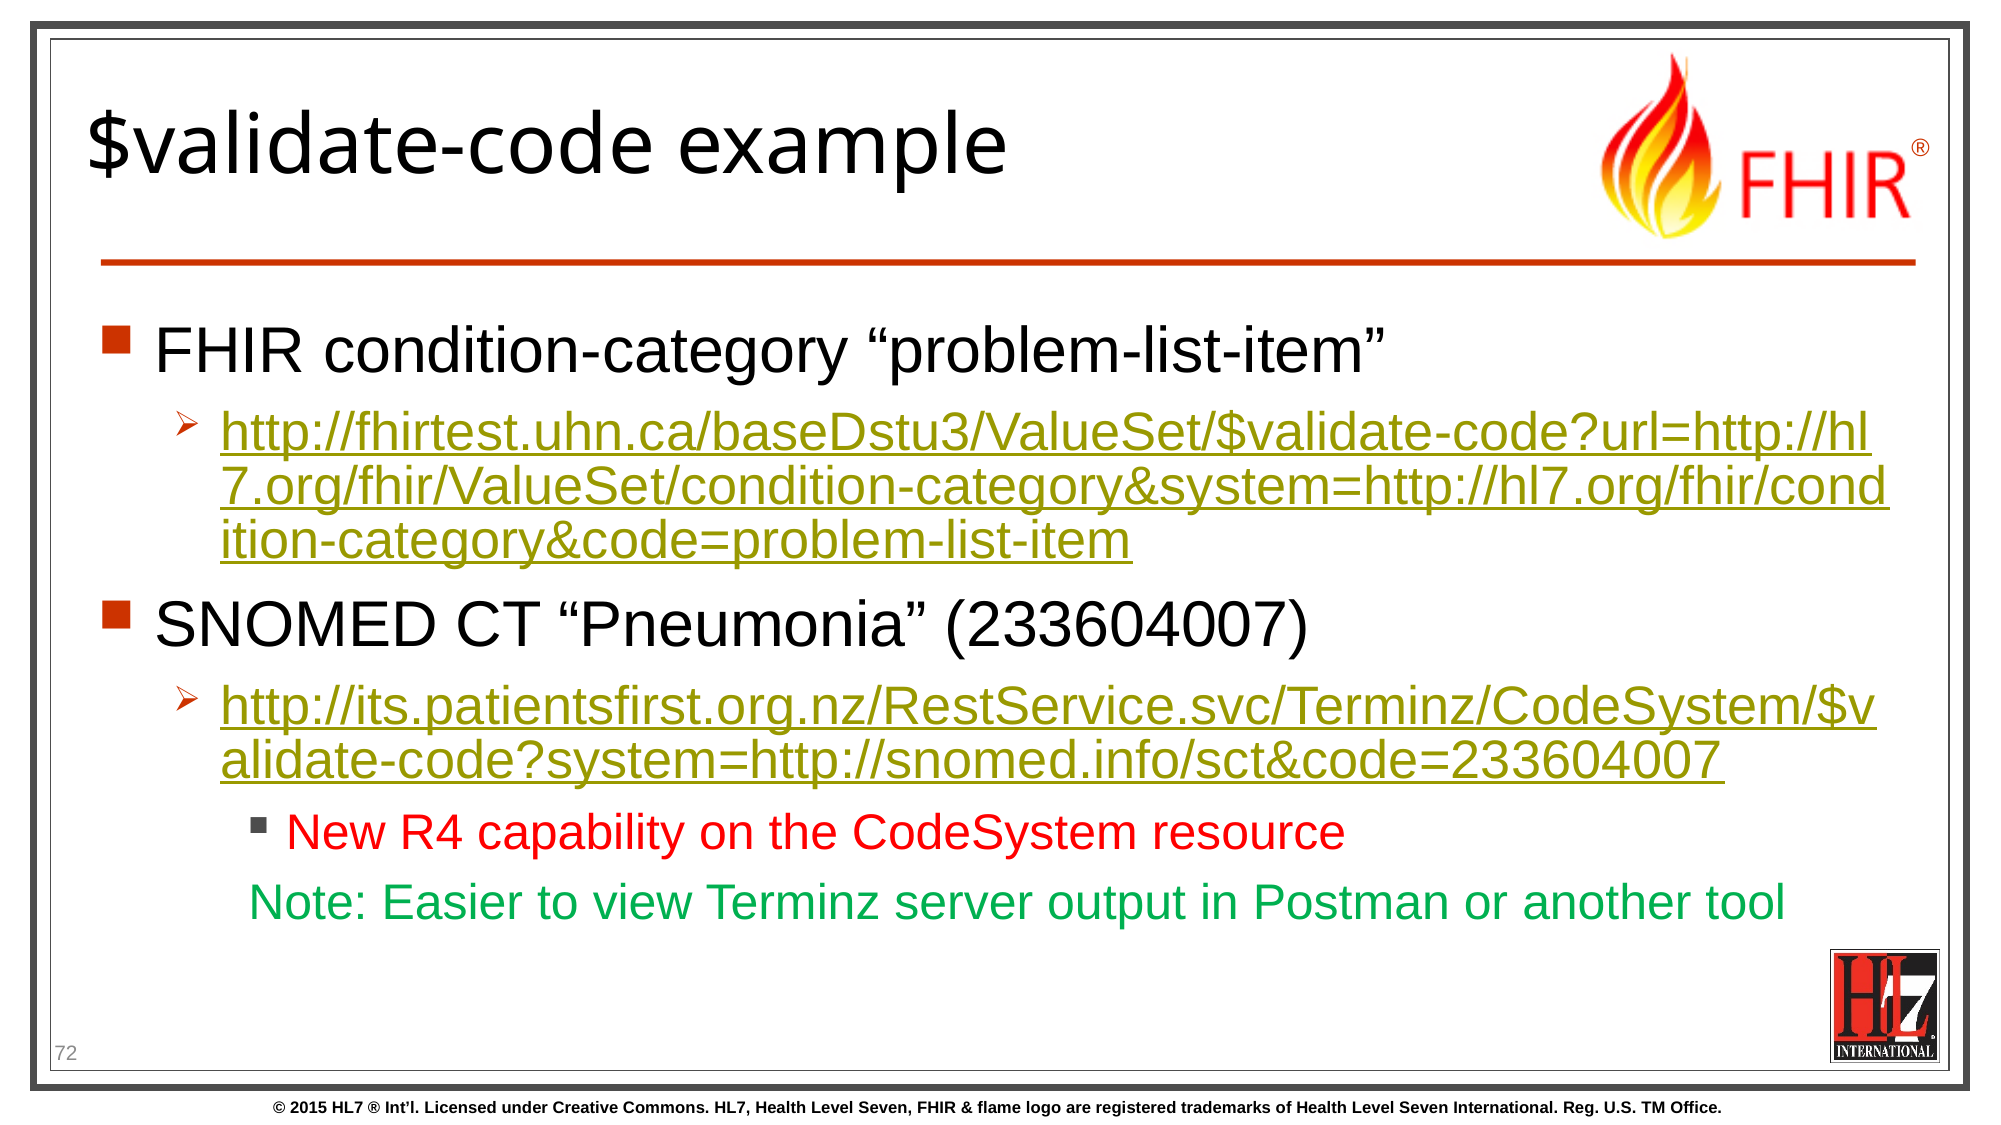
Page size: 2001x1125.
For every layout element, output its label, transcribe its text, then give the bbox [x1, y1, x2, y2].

title $validate-code example [70, 54, 1595, 244]
picture [1588, 42, 1923, 249]
slide_number 72 [39, 1034, 197, 1071]
picture [1830, 949, 1940, 1063]
list FHIR condition-category “problem-list-item” http://fhirtest.uhn.ca/baseDstu3/ValueSet/$validate-code?url=http://hl7.org/fhir/ValueSet/condition-category&system=http://hl7.org/fhir/condition-category&code=problem-list-item SNOMED CT “Pneumonia” (233604007) http://its.patientsfirst.org.nz/RestService.svc/Terminz/CodeSystem/$validate-code?system=http://snomed.info/sct&code=233604007 New R4 capability on the CodeSystem resource Note: Easier to view Terminz server output in Postman or another tool [83, 299, 1917, 1059]
